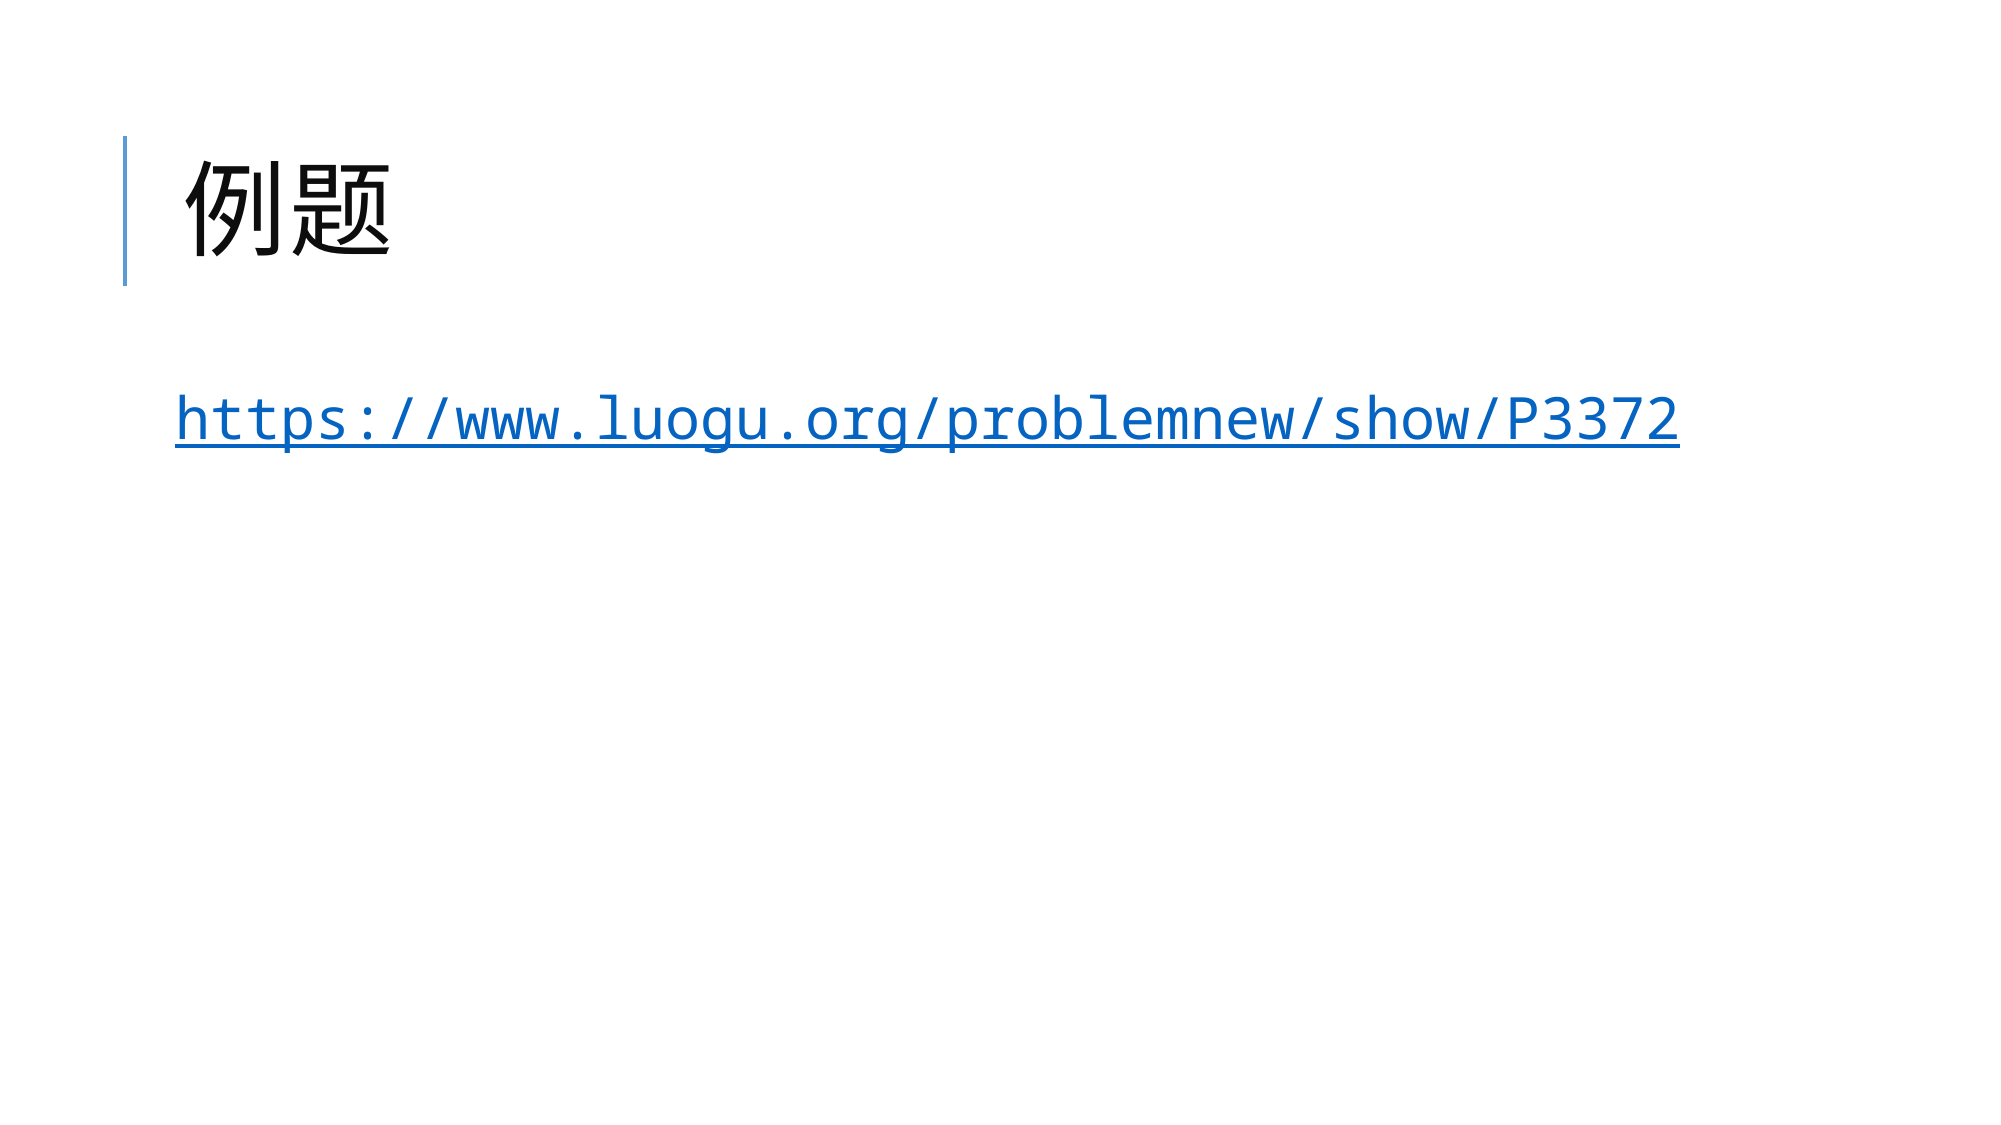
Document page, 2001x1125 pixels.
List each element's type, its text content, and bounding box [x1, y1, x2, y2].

title 例题 [168, 96, 1763, 342]
list https://www.luogu.org/problemnew/show/P3372 [168, 375, 1763, 1035]
